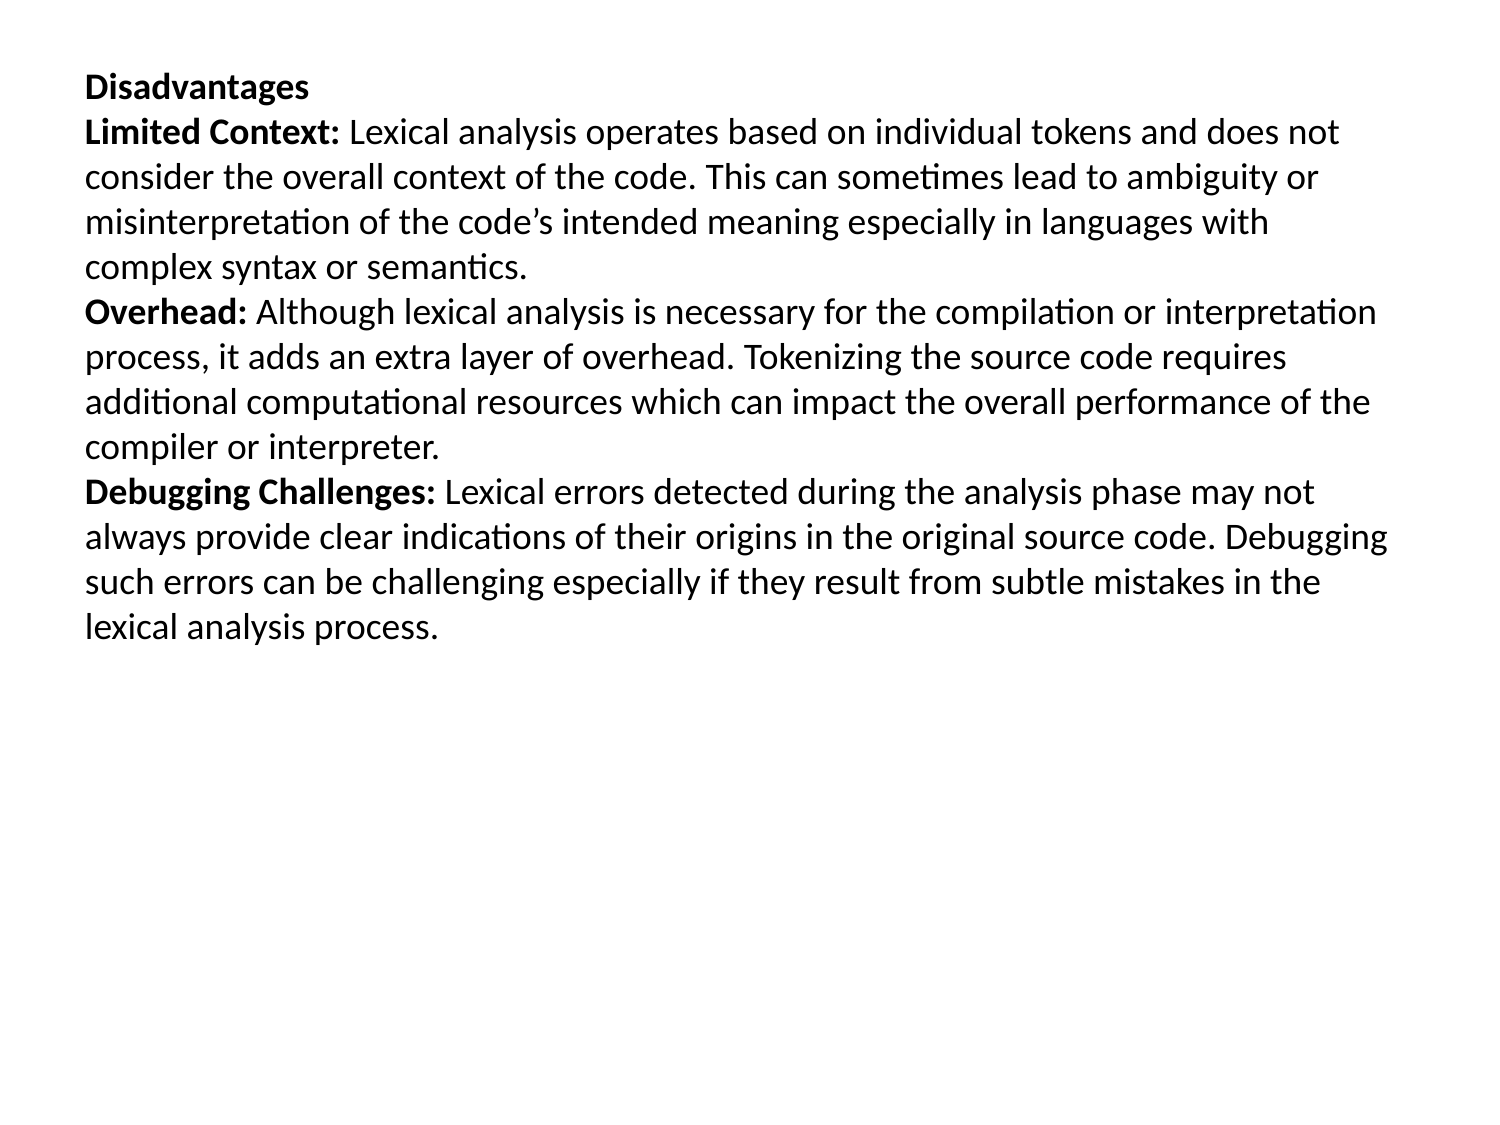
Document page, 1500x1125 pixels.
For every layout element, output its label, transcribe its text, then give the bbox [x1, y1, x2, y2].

text_box Disadvantages Limited Context: Lexical analysis operates based on individual tokens and does not consider the overall context of the code. This can sometimes lead to ambiguity or misinterpretation of the code’s intended meaning especially in languages with complex syntax or semantics. Overhead: Although lexical analysis is necessary for the compilation or interpretation process, it adds an extra layer of overhead. Tokenizing the source code requires additional computational resources which can impact the overall performance of the compiler or interpreter. Debugging Challenges: Lexical errors detected during the analysis phase may not always provide clear indications of their origins in the original source code. Debugging such errors can be challenging especially if they result from subtle mistakes in the lexical analysis process. [70, 55, 1418, 655]
